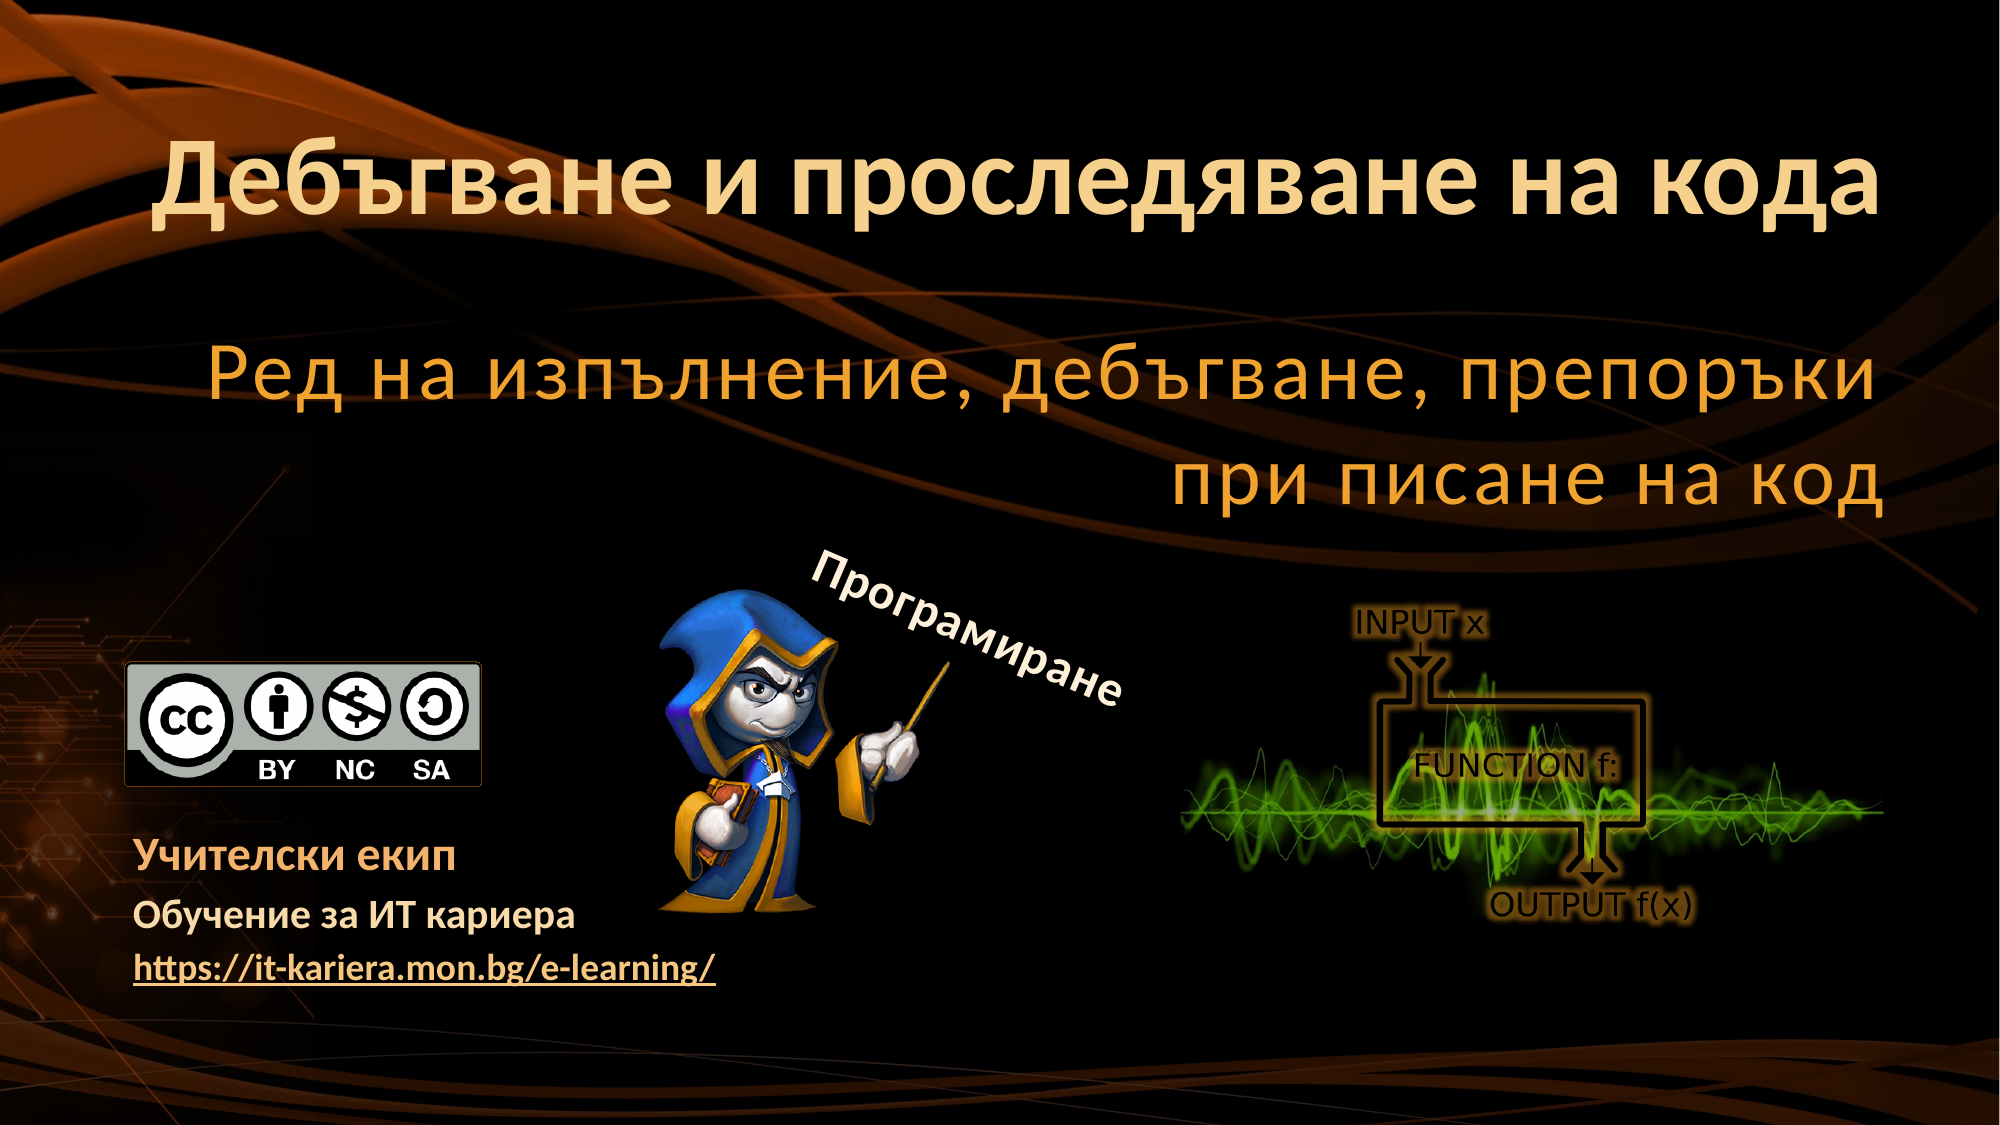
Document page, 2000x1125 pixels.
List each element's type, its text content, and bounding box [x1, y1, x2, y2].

subtitle Ред на изпълнение, дебъгване, препоръки при писане на код [87, 311, 1885, 524]
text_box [124, 587, 953, 1002]
title Дебъгване и проследяване на кода [87, 62, 1885, 293]
text_box Програмиране [953, 587, 1162, 738]
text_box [1180, 572, 1884, 957]
picture [0, 0, 2000, 1125]
text_box Програмиране [775, 522, 952, 587]
